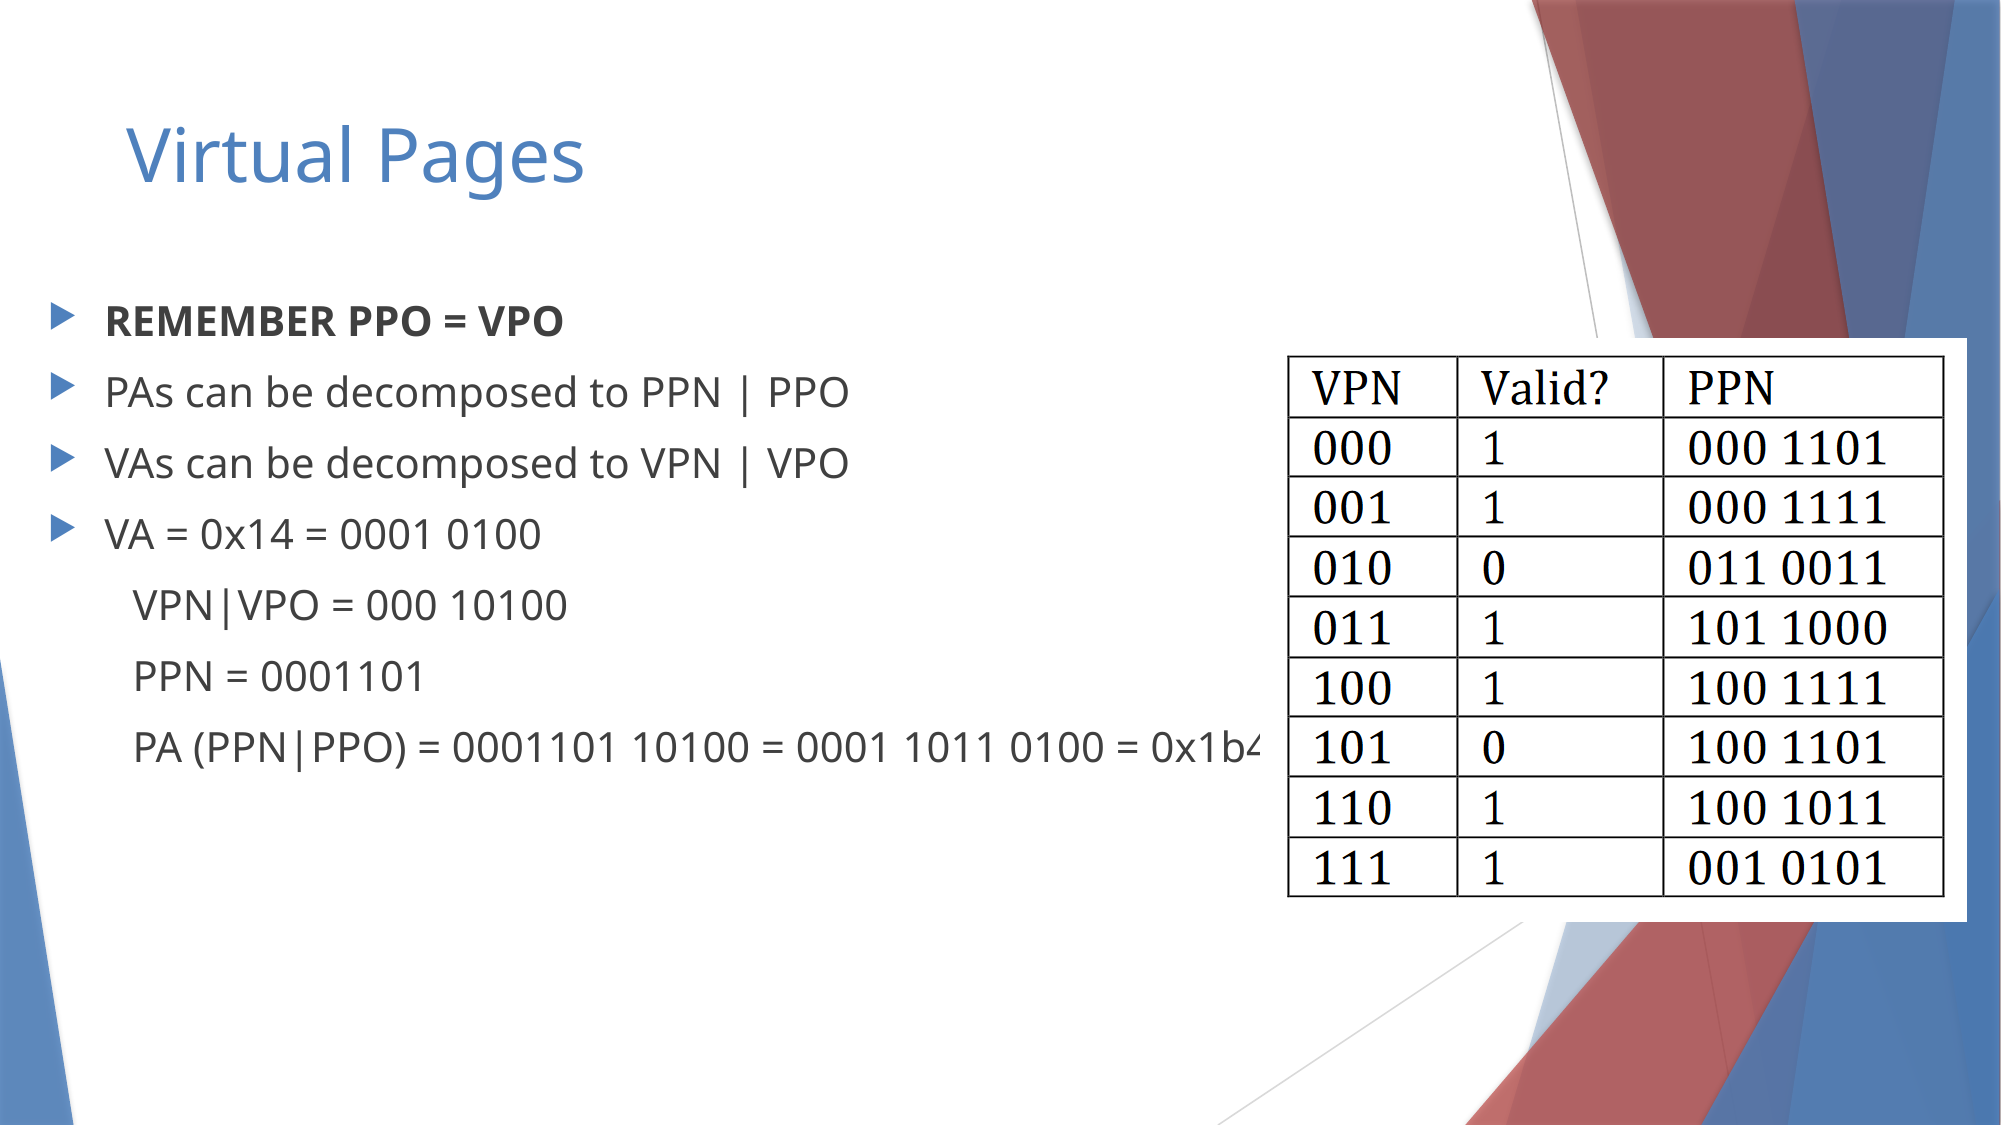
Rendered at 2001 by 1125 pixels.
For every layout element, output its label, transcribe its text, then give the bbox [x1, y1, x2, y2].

list REMEMBER PPO = VPO PAs can be decomposed to PPN | PPO VAs can be decomposed to VPN | VPO VA = 0x14 = 0001 0100 VPN|VPO = 000 10100 PPN = 0001101 PA (PPN|PPO) = 0001101 10100 = 0001 1011 0100 = 0x1b4 [33, 287, 1609, 1119]
title Virtual Pages [111, 99, 1522, 287]
picture [1259, 337, 1968, 923]
